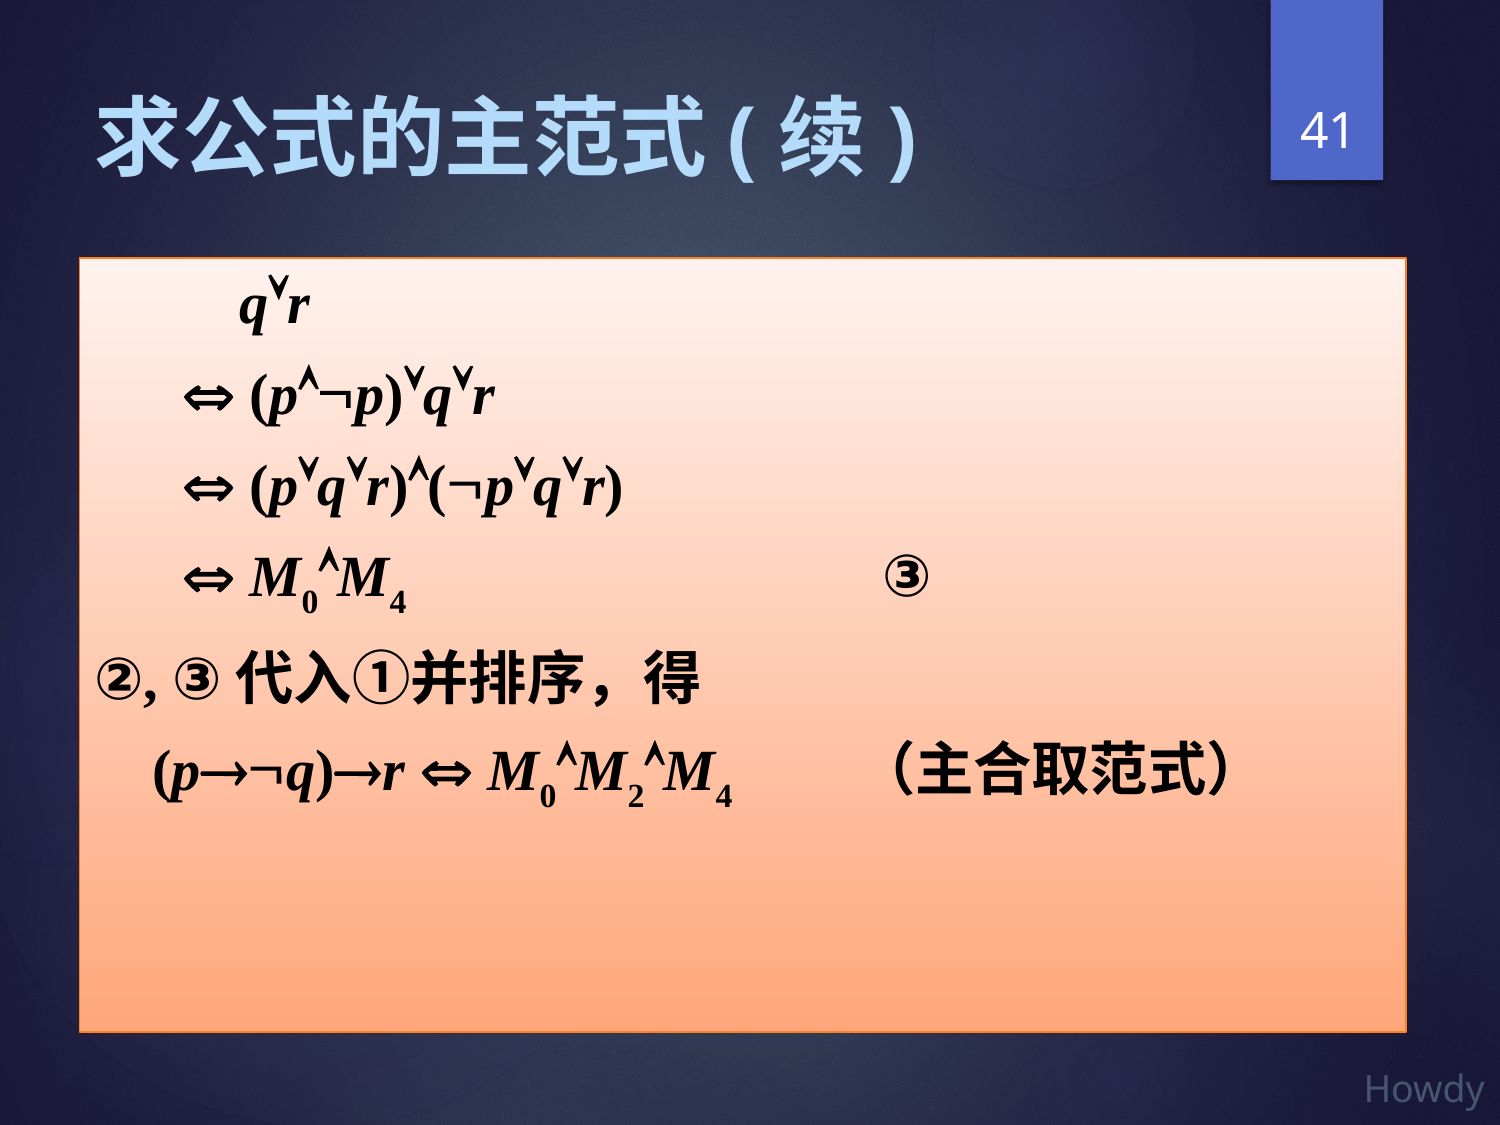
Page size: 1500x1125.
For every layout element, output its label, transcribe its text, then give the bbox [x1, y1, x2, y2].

list qr  (pp)qr  (pqr)(pqr)  M0M4 ③ ②, ③代入①并排序，得 (pq)r  M0M2M4 （主合取范式） [79, 257, 1407, 1033]
slide_number 41 [1277, 48, 1381, 175]
title 求公式的主范式(续) [79, 74, 1237, 225]
